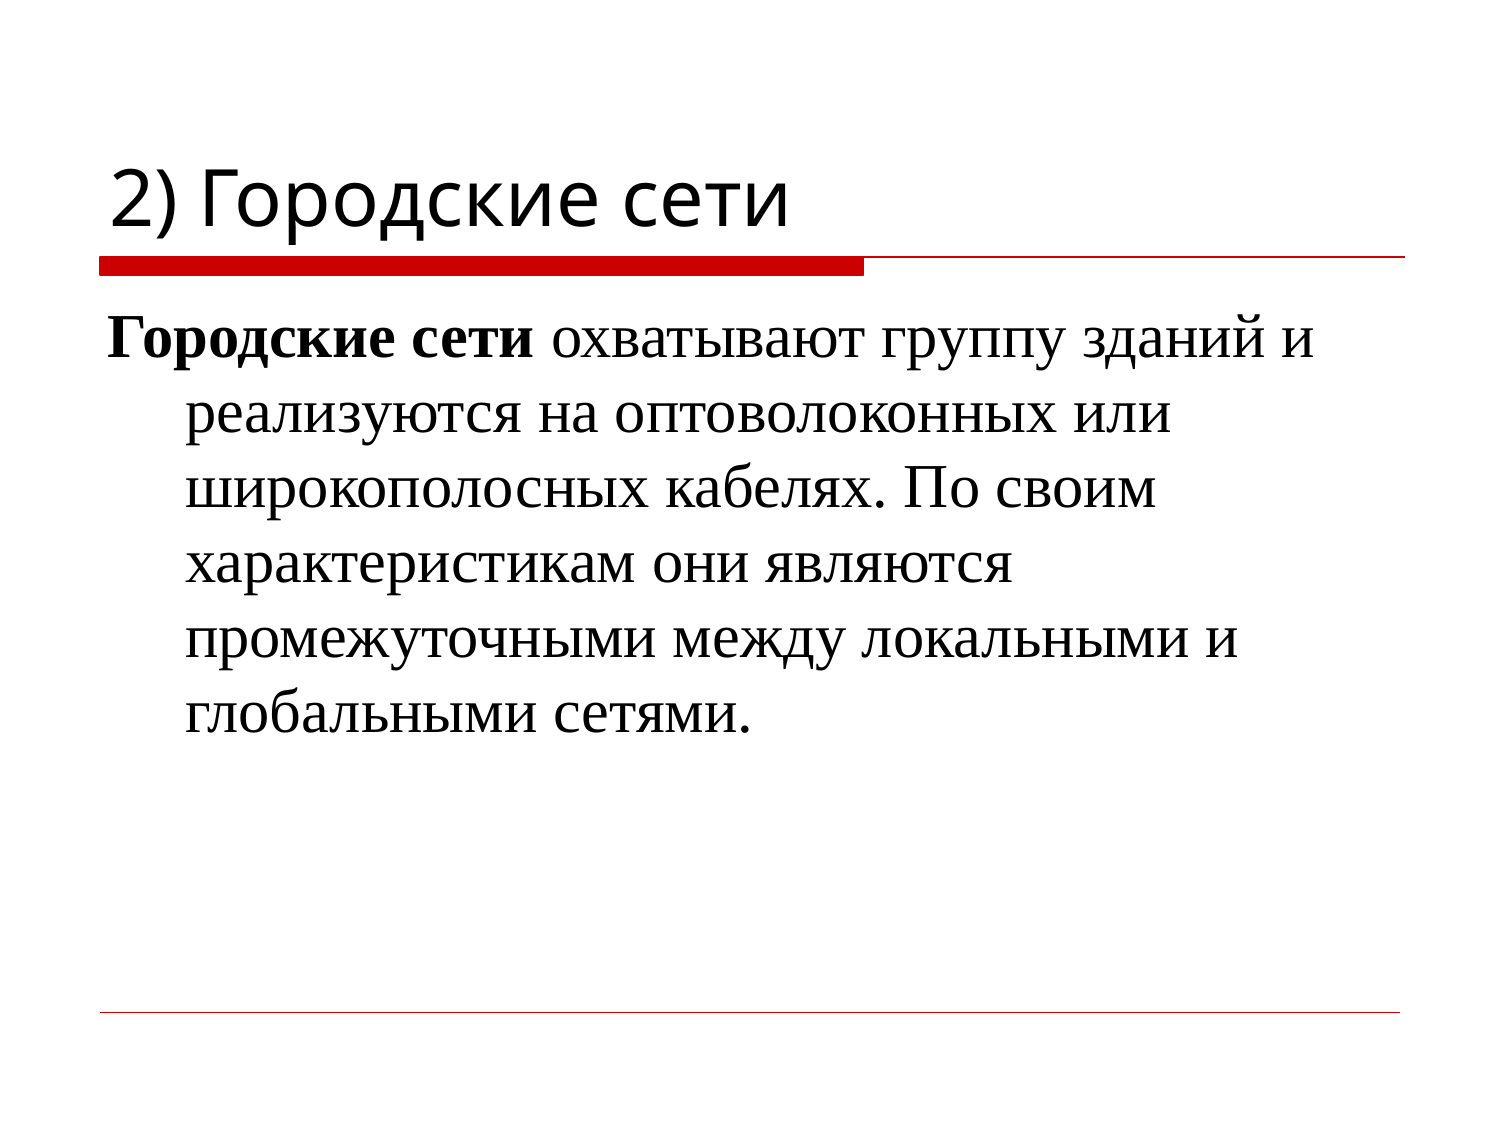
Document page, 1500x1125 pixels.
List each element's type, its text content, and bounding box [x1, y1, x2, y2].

list Городские сети охватывают группу зданий и реализуются на оптоволоконных или широкополосных кабелях. По своим характеристикам они являются промежуточными между локальными и глобальными сетями. [92, 287, 1406, 988]
title 2) Городские сети [94, 50, 1407, 250]
